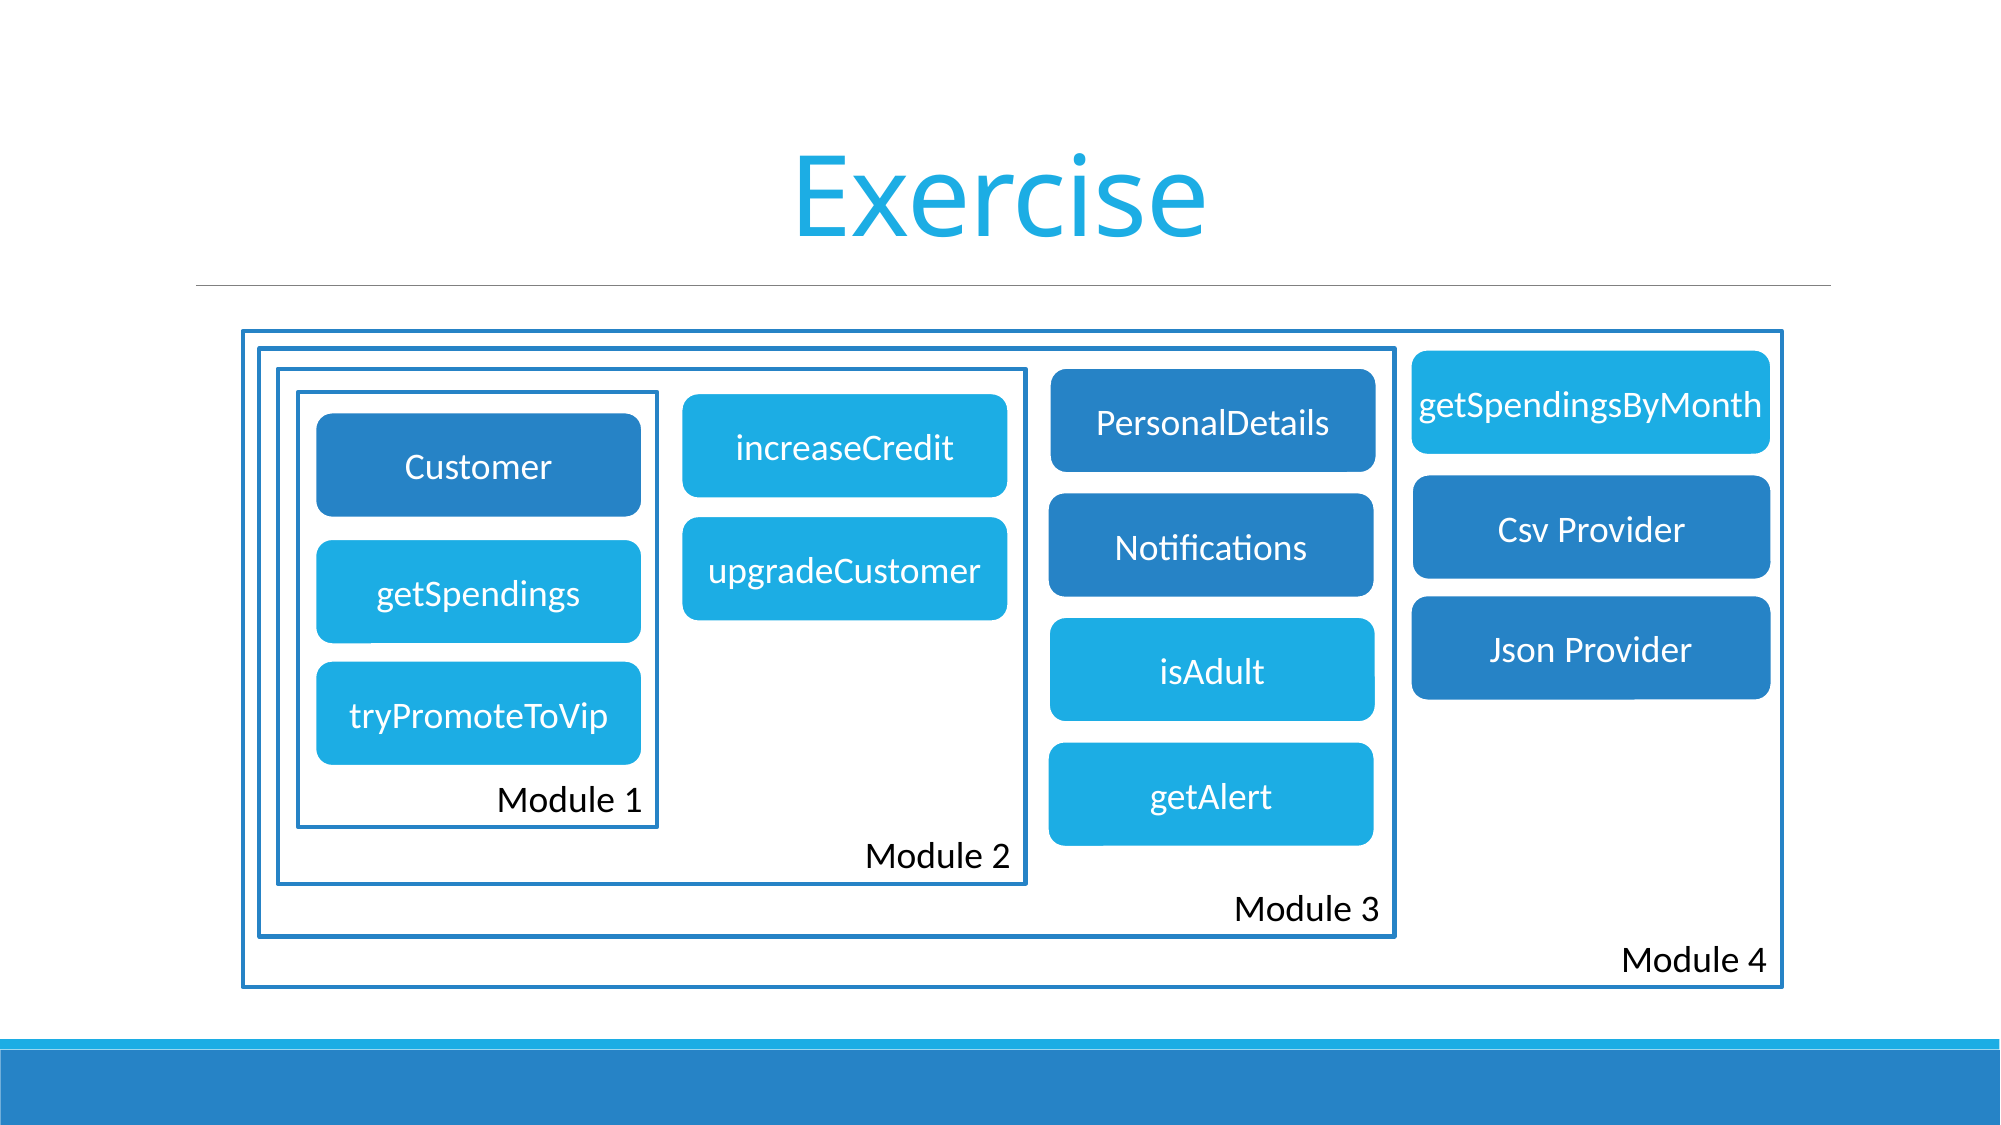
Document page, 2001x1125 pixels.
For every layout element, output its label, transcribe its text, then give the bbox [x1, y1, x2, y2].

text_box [242, 330, 1783, 988]
title Exercise [219, 64, 1780, 267]
